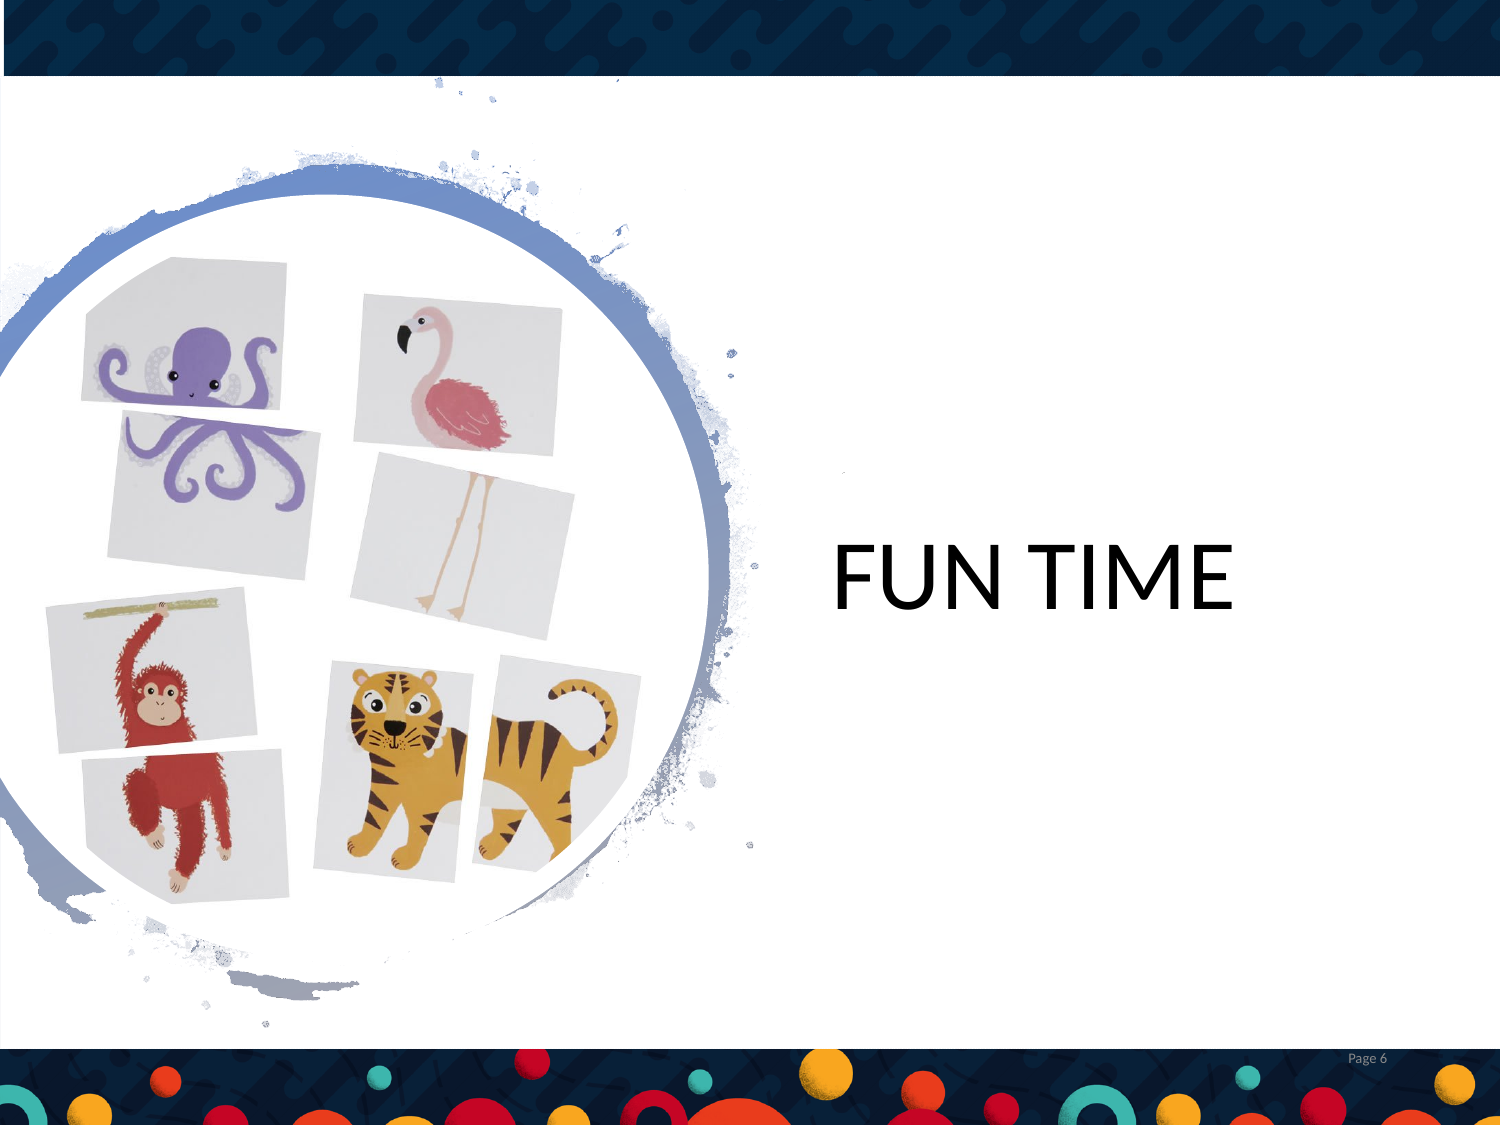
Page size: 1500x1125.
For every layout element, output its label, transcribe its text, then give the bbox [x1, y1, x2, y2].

picture [0, 0, 1500, 1125]
slide_number Page 6 [1331, 1049, 1403, 1079]
